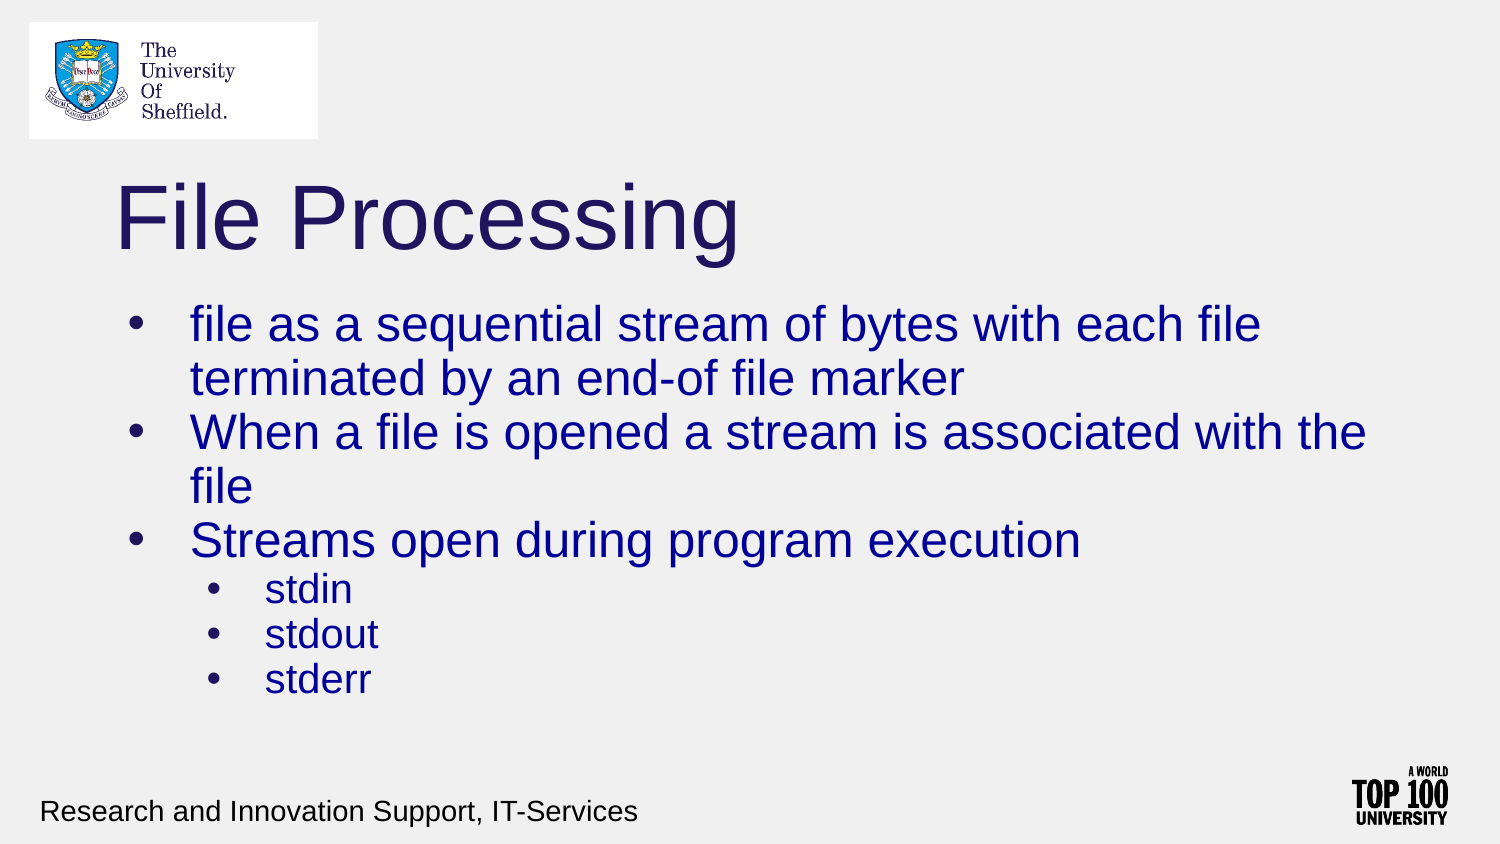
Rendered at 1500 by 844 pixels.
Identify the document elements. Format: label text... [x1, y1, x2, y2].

list file as a sequential stream of bytes with each file terminated by an end-of file marker When a file is opened a stream is associated with the file Streams open during program execution stdin stdout stderr [99, 290, 1450, 750]
picture [29, 22, 318, 139]
title File Processing [99, 168, 1450, 263]
picture [1352, 766, 1448, 825]
